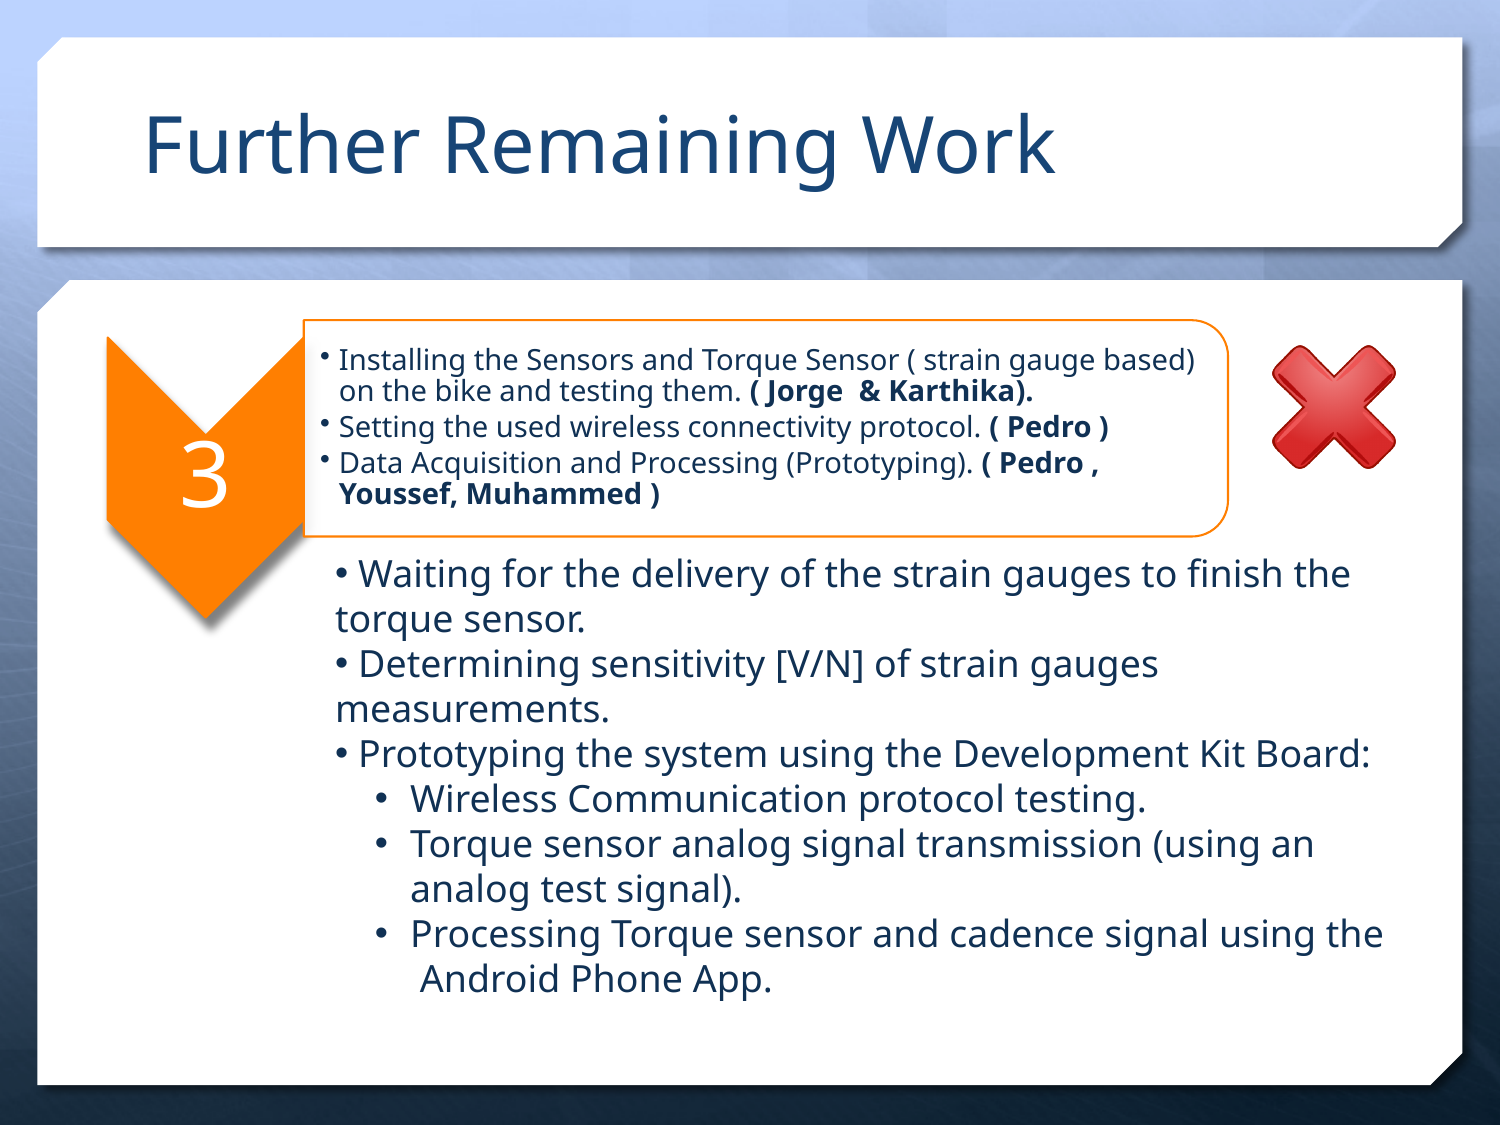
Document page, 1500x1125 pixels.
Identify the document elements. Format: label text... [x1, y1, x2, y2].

text_box Waiting for the delivery of the strain gauges to finish the torque sensor. Determining sensitivity [V/N] of strain gauges measurements. Prototyping the system using the Development Kit Board: Wireless Communication protocol testing. Torque sensor analog signal transmission (using an analog test signal). Processing Torque sensor and cadence signal using the Android Phone App. [320, 542, 1409, 1053]
title Further Remaining Work [127, 48, 1372, 236]
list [107, 319, 1229, 619]
picture [1272, 345, 1397, 470]
